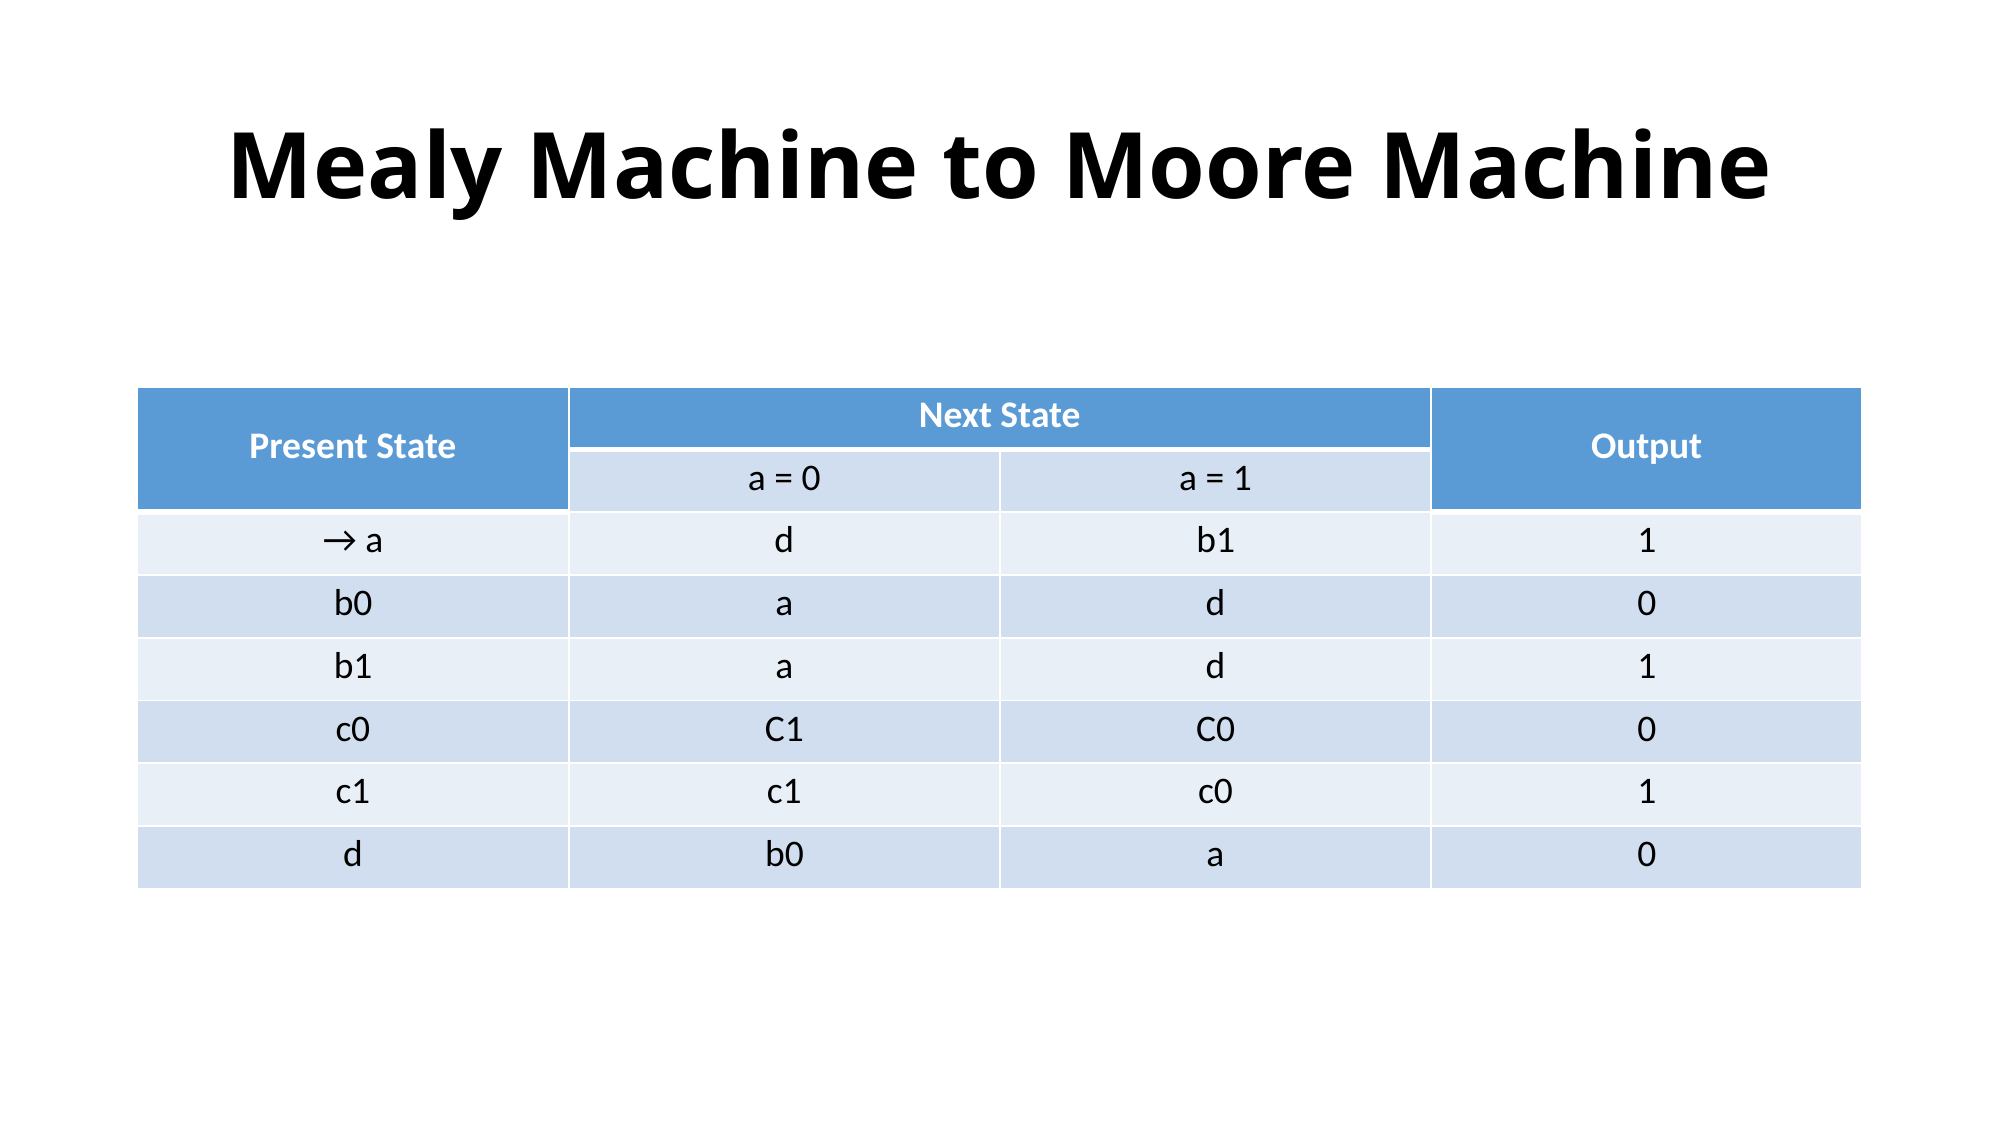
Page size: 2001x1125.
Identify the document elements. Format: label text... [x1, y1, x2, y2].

title Mealy Machine to Moore Machine [137, 59, 1863, 278]
table_cell 1 [1432, 764, 1861, 825]
table_cell a = 0 [570, 452, 999, 511]
table_cell b1 [1001, 513, 1430, 574]
table_cell C0 [1001, 701, 1430, 762]
table_cell d [1001, 639, 1430, 700]
table_cell a [570, 639, 999, 700]
table_cell → a [138, 515, 568, 574]
table_cell d [138, 827, 568, 888]
table_cell C1 [570, 701, 999, 762]
table_cell c1 [570, 764, 999, 825]
table_cell a [1001, 827, 1430, 888]
table_cell b0 [138, 576, 568, 637]
table_header Present State [138, 388, 568, 509]
table_cell b0 [570, 827, 999, 888]
table_cell 0 [1432, 827, 1861, 888]
table_cell c1 [138, 764, 568, 825]
table_header Output [1432, 388, 1861, 509]
table_cell b1 [138, 639, 568, 700]
table_header Next State [570, 388, 1430, 447]
table_cell 1 [1432, 639, 1861, 700]
table_cell a [570, 576, 999, 637]
table_cell 0 [1432, 701, 1861, 762]
table_cell d [1001, 576, 1430, 637]
table_cell c0 [138, 701, 568, 762]
table_cell a = 1 [1001, 452, 1430, 511]
table_cell d [570, 513, 999, 574]
table_cell 0 [1432, 576, 1861, 637]
table_cell c0 [1001, 764, 1430, 825]
table_cell 1 [1432, 515, 1861, 574]
